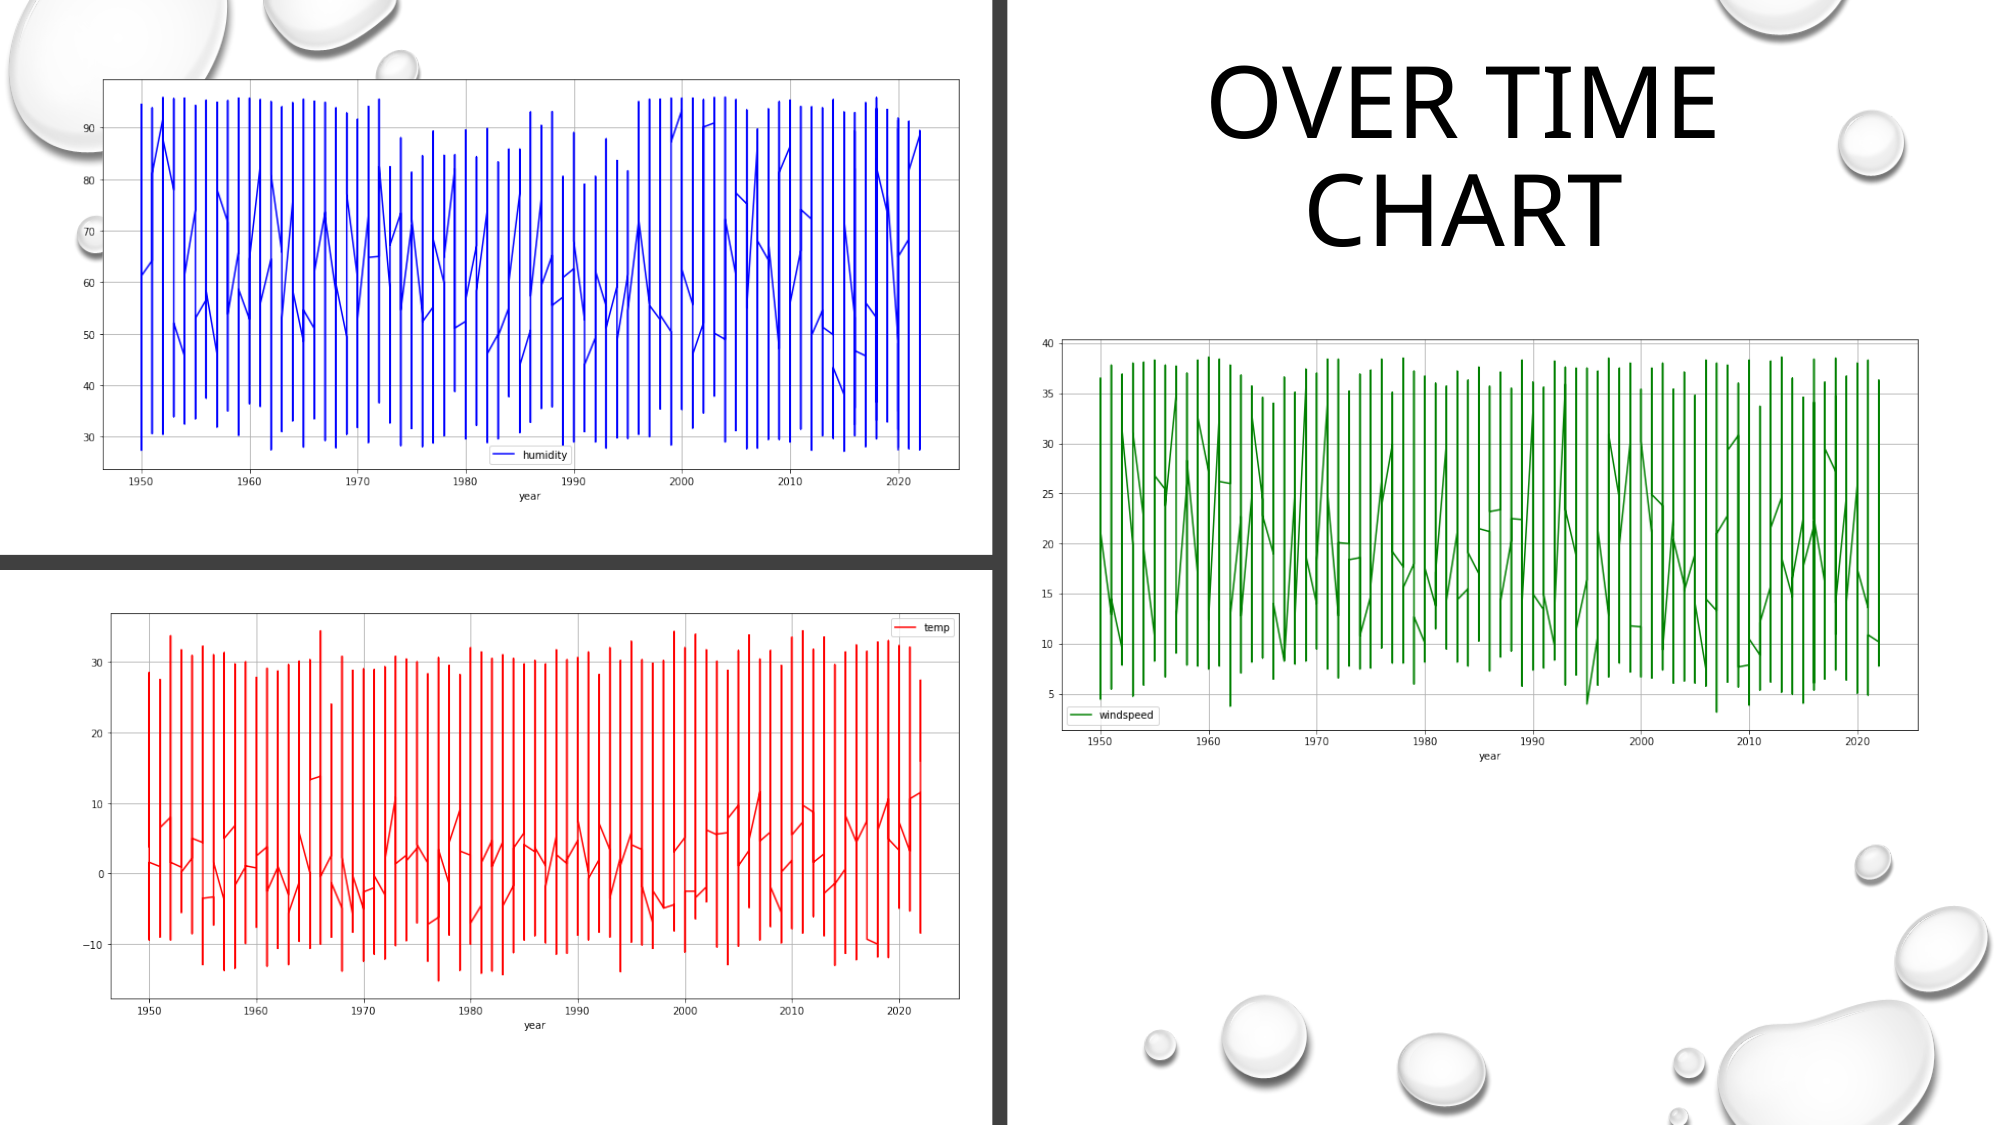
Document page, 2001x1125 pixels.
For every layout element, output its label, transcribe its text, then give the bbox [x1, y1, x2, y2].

picture [1009, 0, 2000, 1125]
picture [0, 0, 991, 554]
text_box [991, 0, 1009, 1125]
title Over time chart [1034, 29, 1893, 292]
picture [0, 571, 991, 1125]
text_box [0, 554, 1006, 571]
